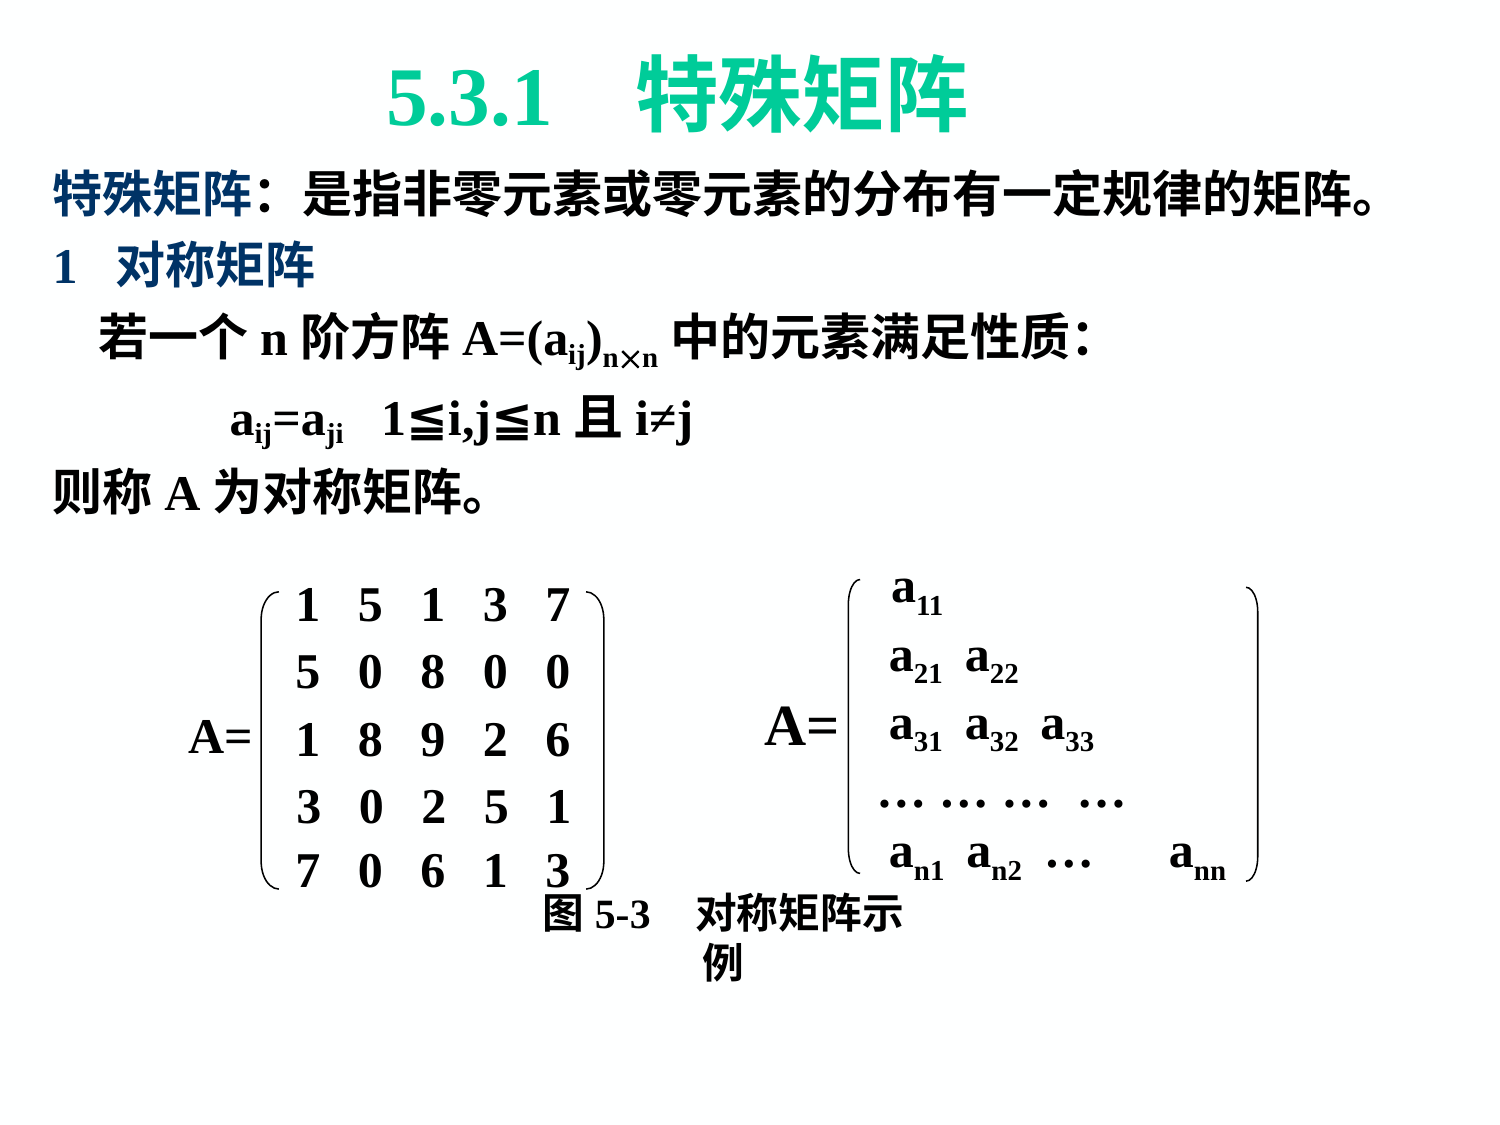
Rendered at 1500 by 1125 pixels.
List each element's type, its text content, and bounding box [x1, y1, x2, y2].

list 特殊矩阵：是指非零元素或零元素的分布有一定规律的矩阵。 1 对称矩阵 若一个n阶方阵A=(aij)nn中的元素满足性质： aij=aji 1≦i,j≦n且i≠j 则称A为对称矩阵。 [37, 148, 1459, 556]
title 5.3.1 特殊矩阵 [214, 23, 1141, 148]
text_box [173, 562, 1258, 969]
